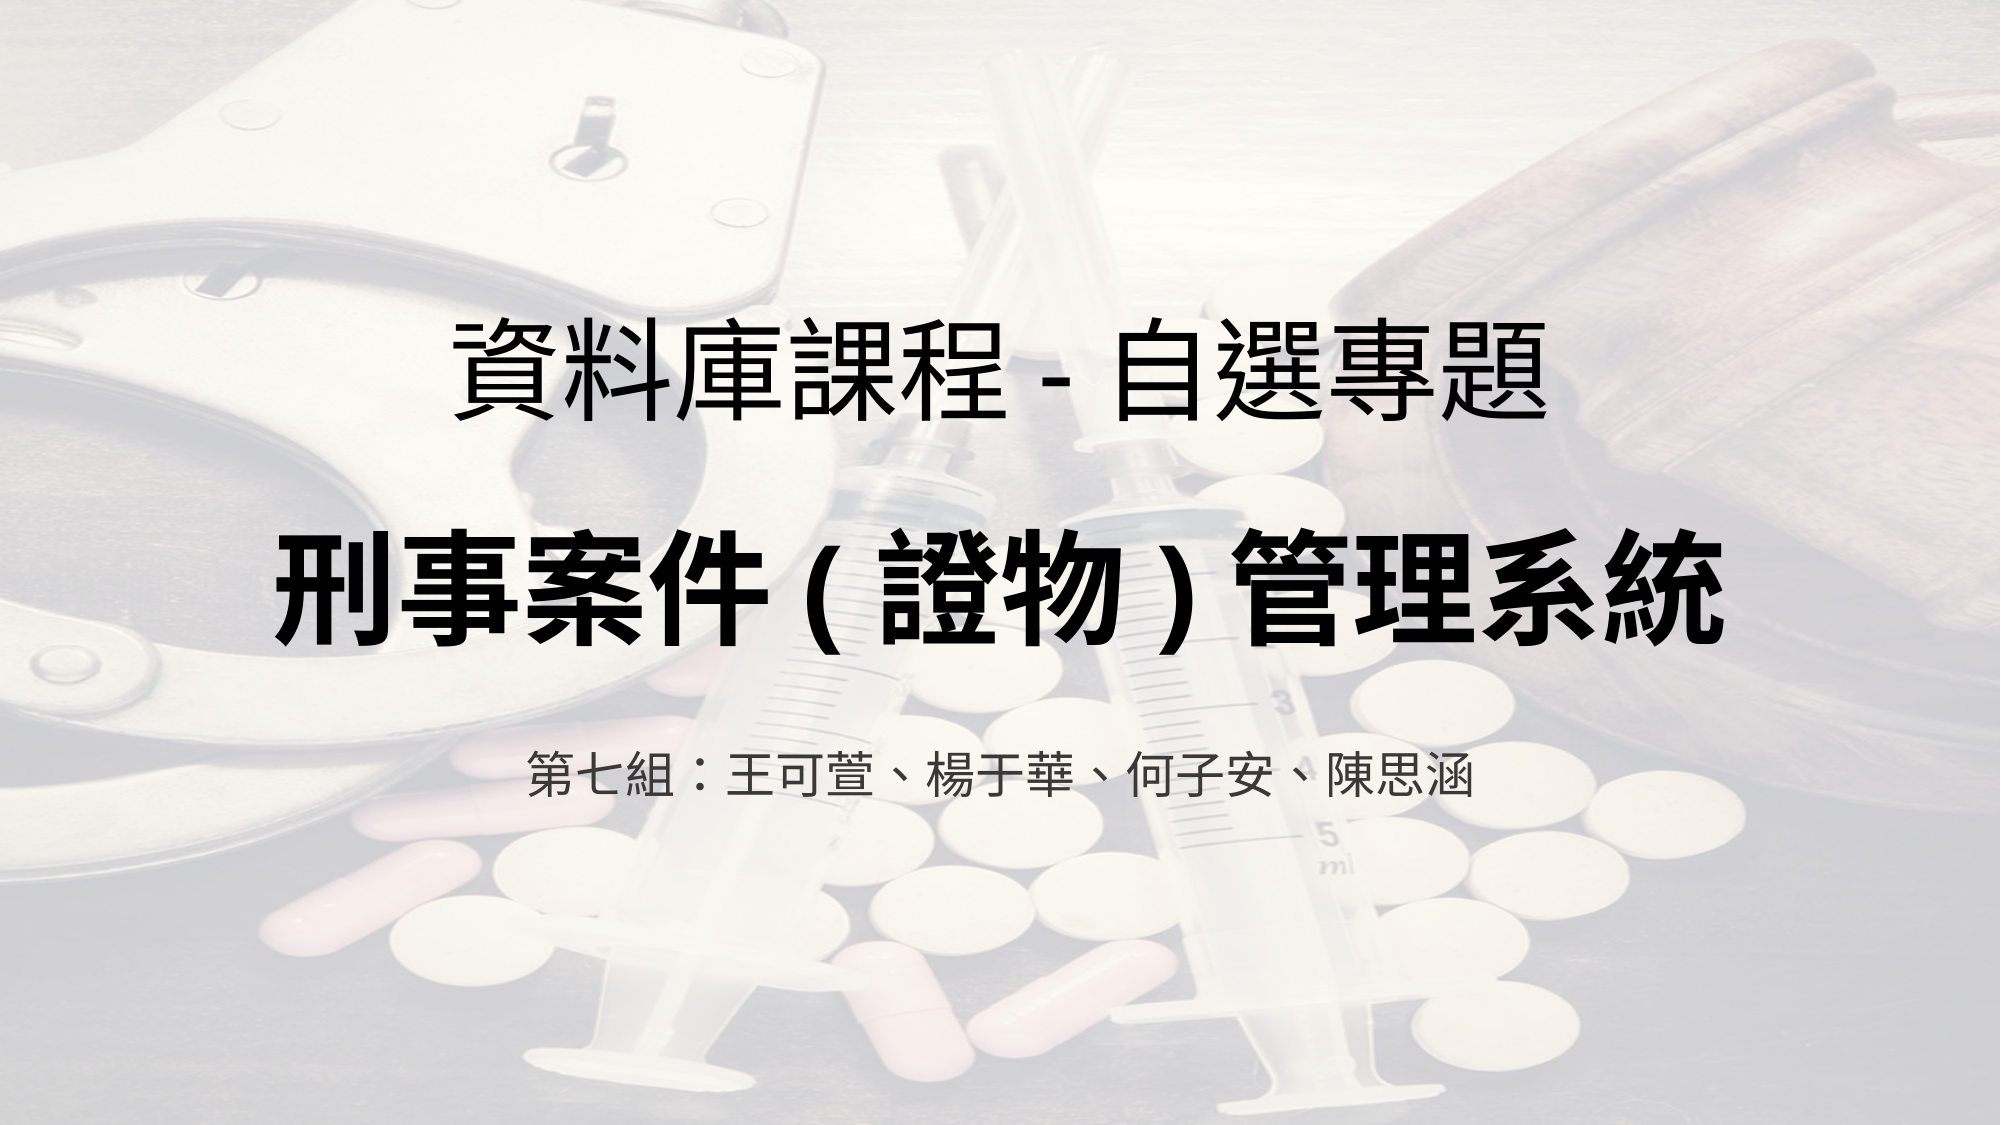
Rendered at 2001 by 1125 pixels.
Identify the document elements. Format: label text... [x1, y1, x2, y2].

title 資料庫課程-自選專題 刑事案件(證物)管理系統 [236, 127, 1764, 676]
subtitle 第七組：王可萱、楊于華、何子安、陳思涵 [301, 735, 1699, 866]
